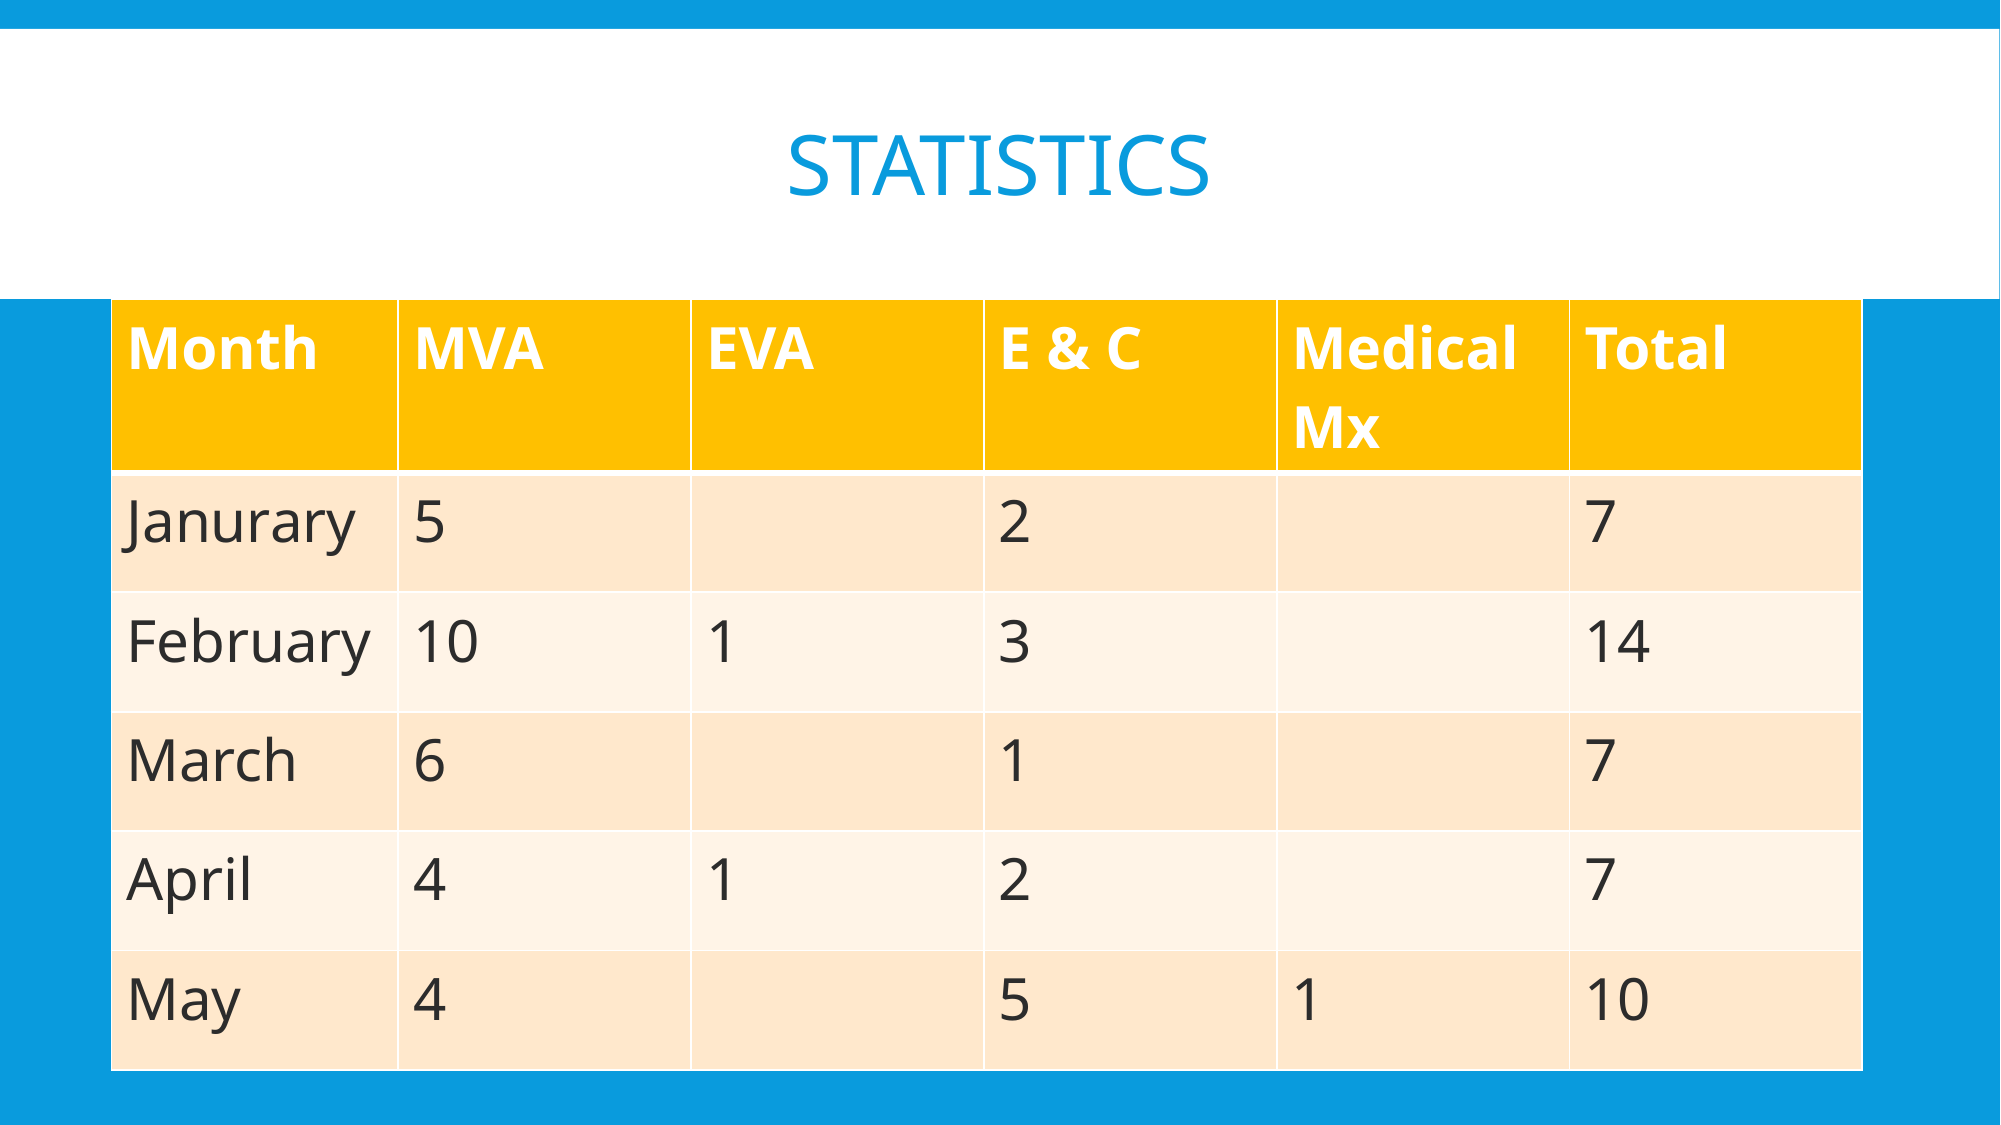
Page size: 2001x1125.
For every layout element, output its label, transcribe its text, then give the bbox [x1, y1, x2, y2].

table_header E & C [985, 300, 1276, 470]
table_cell 7 [1570, 832, 1861, 950]
table_cell [1278, 832, 1569, 950]
table_cell 2 [985, 832, 1276, 950]
table_cell February [112, 593, 397, 711]
table_cell [1278, 593, 1569, 711]
table_cell 1 [692, 832, 983, 950]
table_cell 5 [399, 476, 690, 591]
table_header Month [112, 300, 397, 470]
table_header EVA [692, 300, 983, 470]
table_cell [692, 951, 983, 1069]
table_cell 7 [1570, 476, 1861, 591]
table_cell 1 [1278, 951, 1569, 1069]
table_cell 4 [399, 951, 690, 1069]
table_cell [692, 476, 983, 591]
table_cell [692, 713, 983, 830]
title Statistics [197, 46, 1803, 295]
table_cell Janurary [112, 476, 397, 591]
table_cell 6 [399, 713, 690, 830]
table_cell April [112, 832, 397, 950]
table_cell 2 [985, 476, 1276, 591]
table_cell [1278, 476, 1569, 591]
table_cell 1 [985, 713, 1276, 830]
table_cell 3 [985, 593, 1276, 711]
table_cell 10 [1570, 951, 1861, 1069]
table_header Total [1570, 300, 1861, 470]
table_cell 4 [399, 832, 690, 950]
table_cell 5 [985, 951, 1276, 1069]
table_cell May [112, 951, 397, 1069]
table_cell 10 [399, 593, 690, 711]
table_cell 1 [692, 593, 983, 711]
table_cell [1278, 713, 1569, 830]
table_header Medical Mx [1278, 300, 1569, 470]
table_cell 7 [1570, 713, 1861, 830]
table_cell 14 [1570, 593, 1861, 711]
table_header MVA [399, 300, 690, 470]
table_cell March [112, 713, 397, 830]
